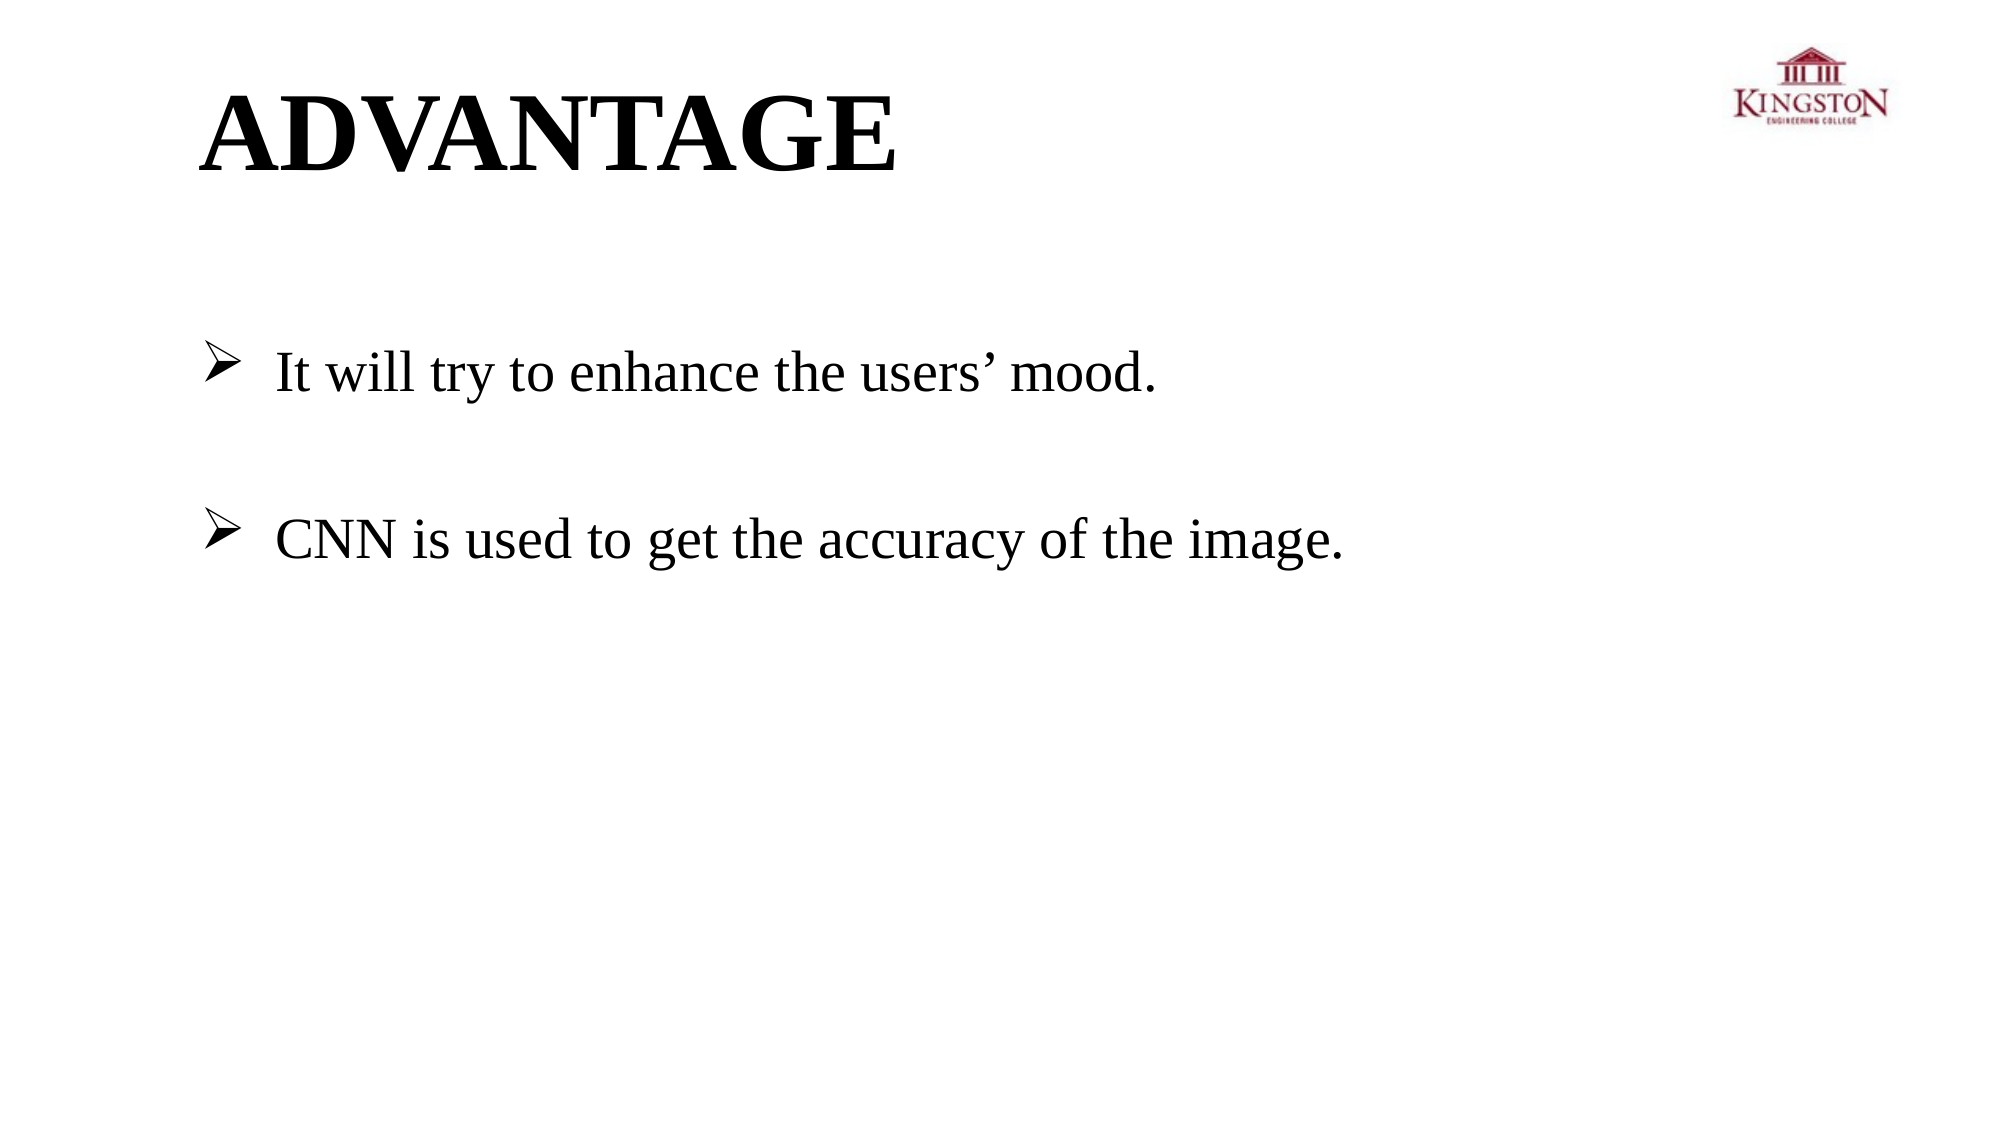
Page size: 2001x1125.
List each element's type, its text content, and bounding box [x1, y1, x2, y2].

subtitle It will try to enhance the users’ mood. CNN is used to get the accuracy of the image. [185, 333, 1727, 1037]
picture [1722, 43, 1911, 149]
title ADVANTAGE [183, 94, 1727, 203]
